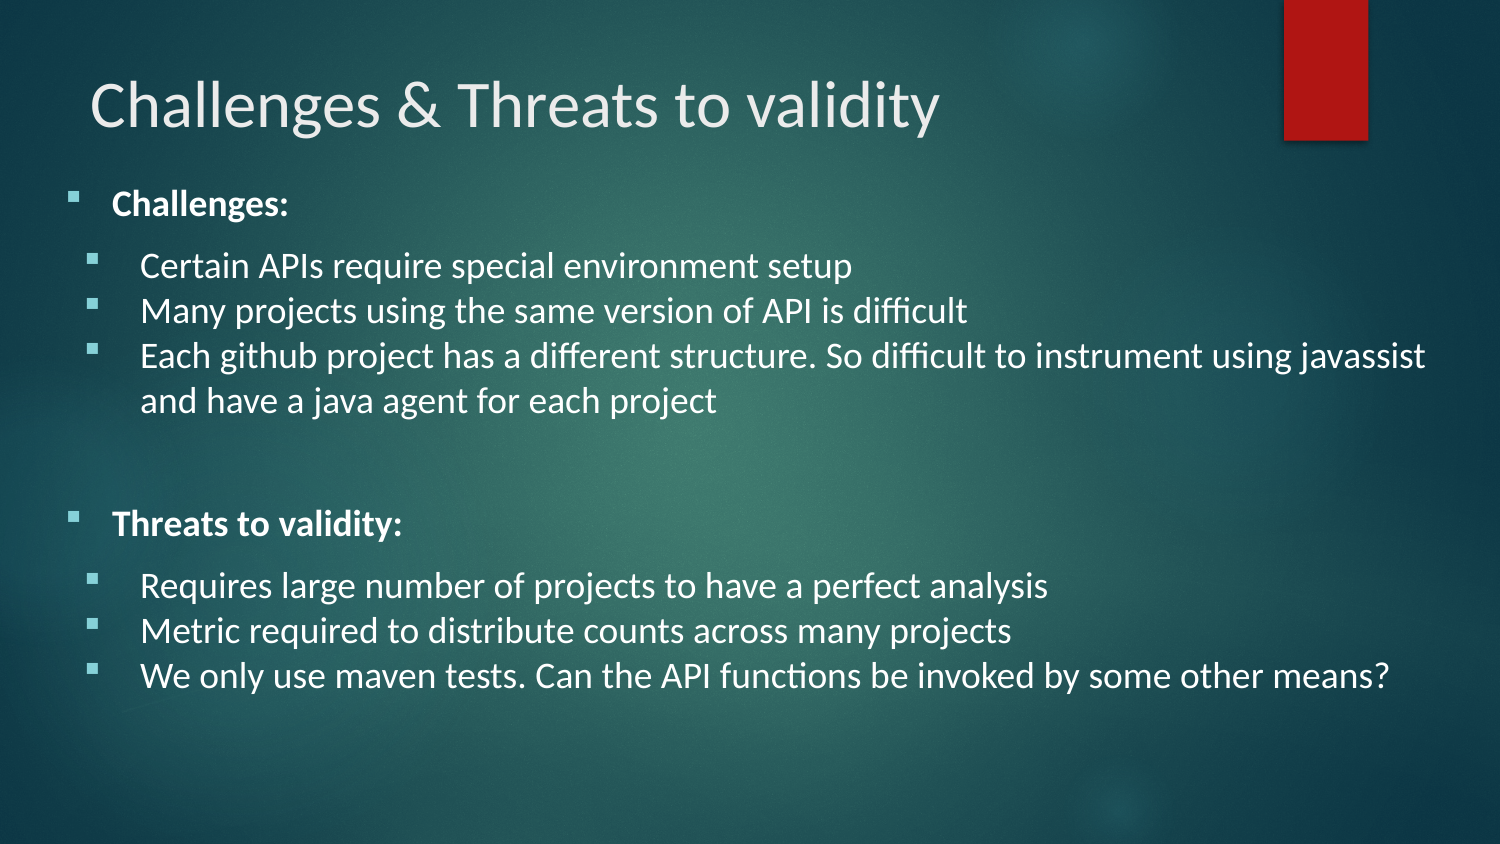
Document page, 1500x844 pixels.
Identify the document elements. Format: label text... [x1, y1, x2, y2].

picture [0, 0, 1500, 844]
title Challenges & Threats to validity [79, 55, 1237, 173]
list Challenges: Certain APIs require special environment setup Many projects using the same version of API is difficult Each github project has a different structure. So difficult to instrument using javassist and have a java agent for each project Threats to validity: Requires large number of projects to have a perfect analysis Metric required to distribute counts across many projects We only use maven tests. Can the API functions be invoked by some other means? [54, 173, 1449, 769]
